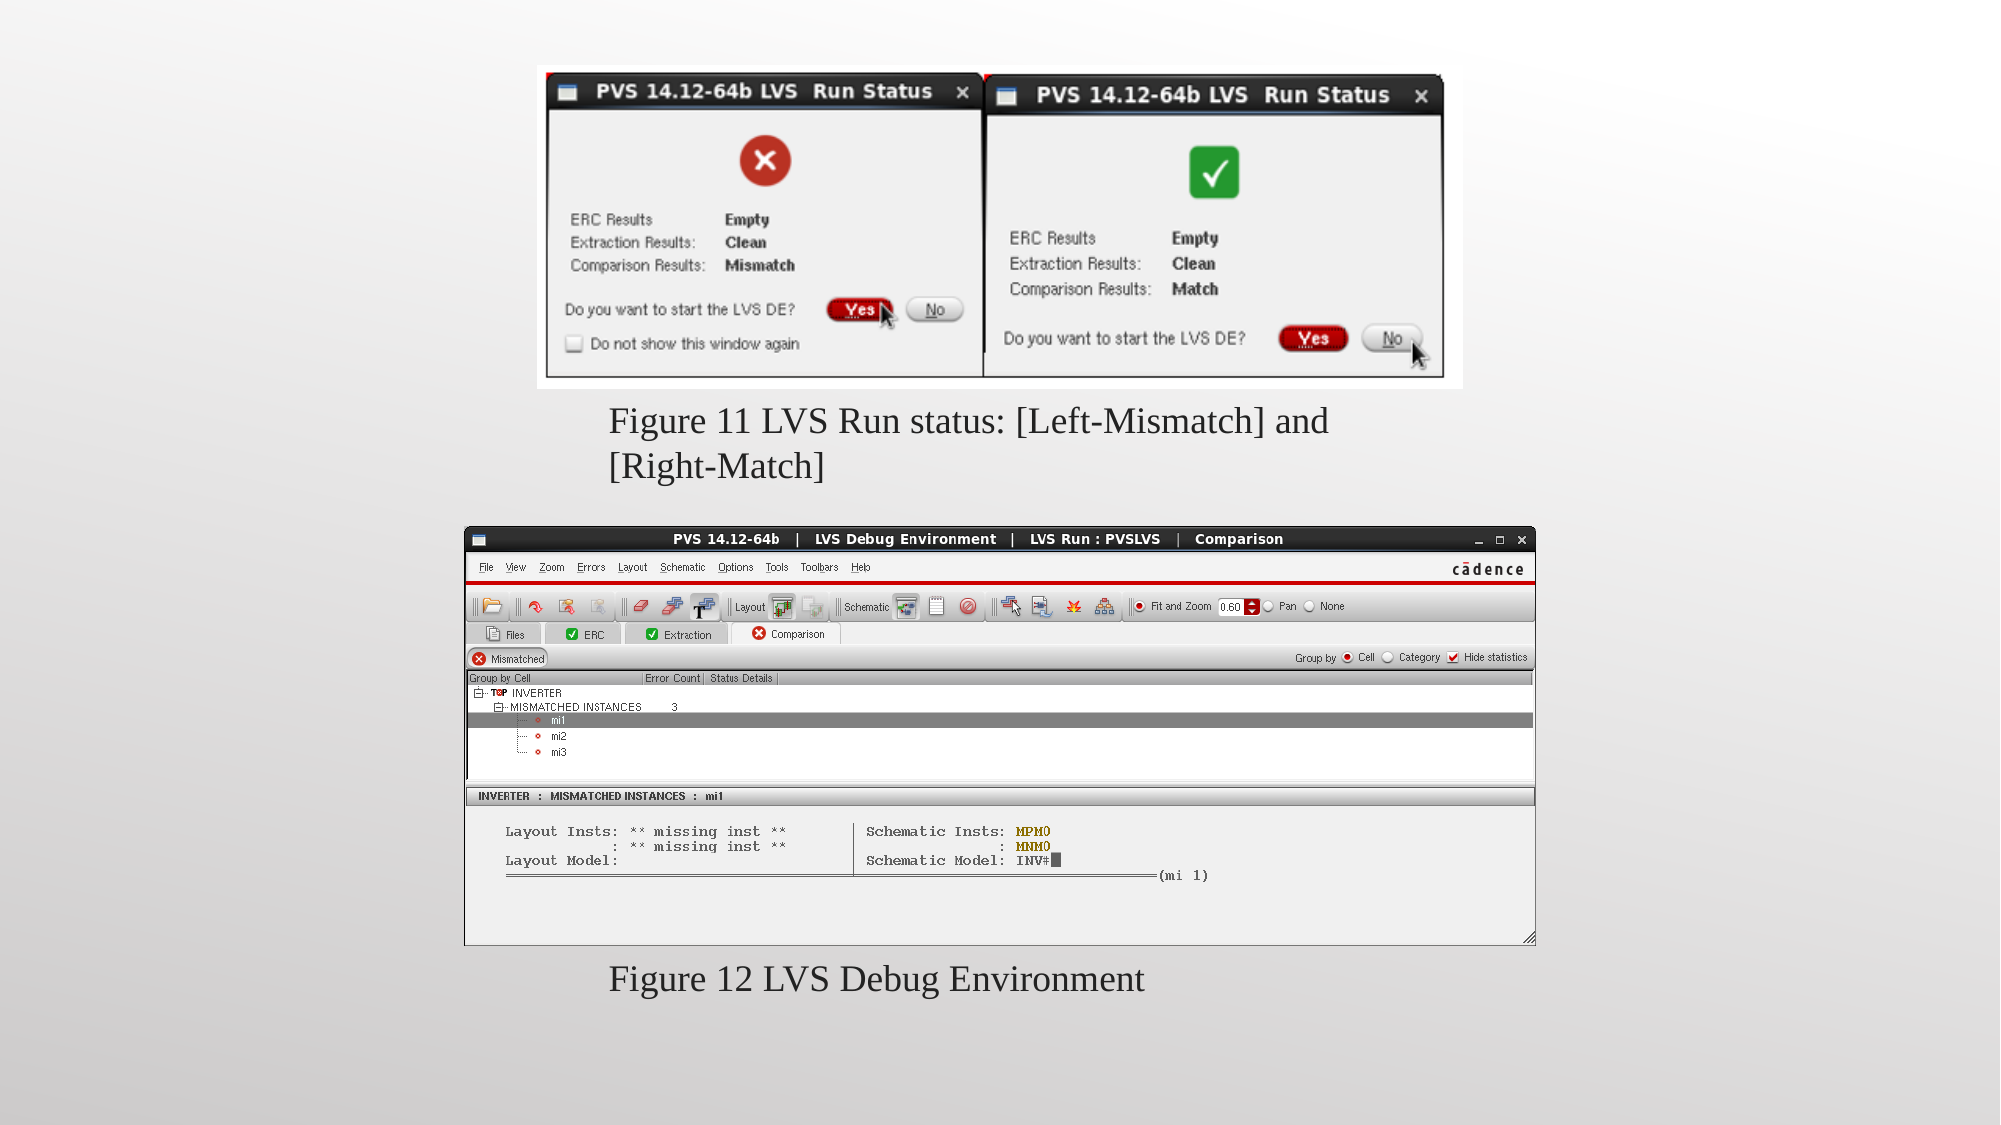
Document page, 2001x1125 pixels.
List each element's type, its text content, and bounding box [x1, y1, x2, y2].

text_box Figure 12 LVS Debug Environment [593, 947, 1407, 1007]
text_box Figure 11 LVS Run status: [Left-Mismatch] and [Right-Match] [593, 389, 1407, 494]
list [537, 65, 1463, 389]
picture [464, 526, 1536, 946]
